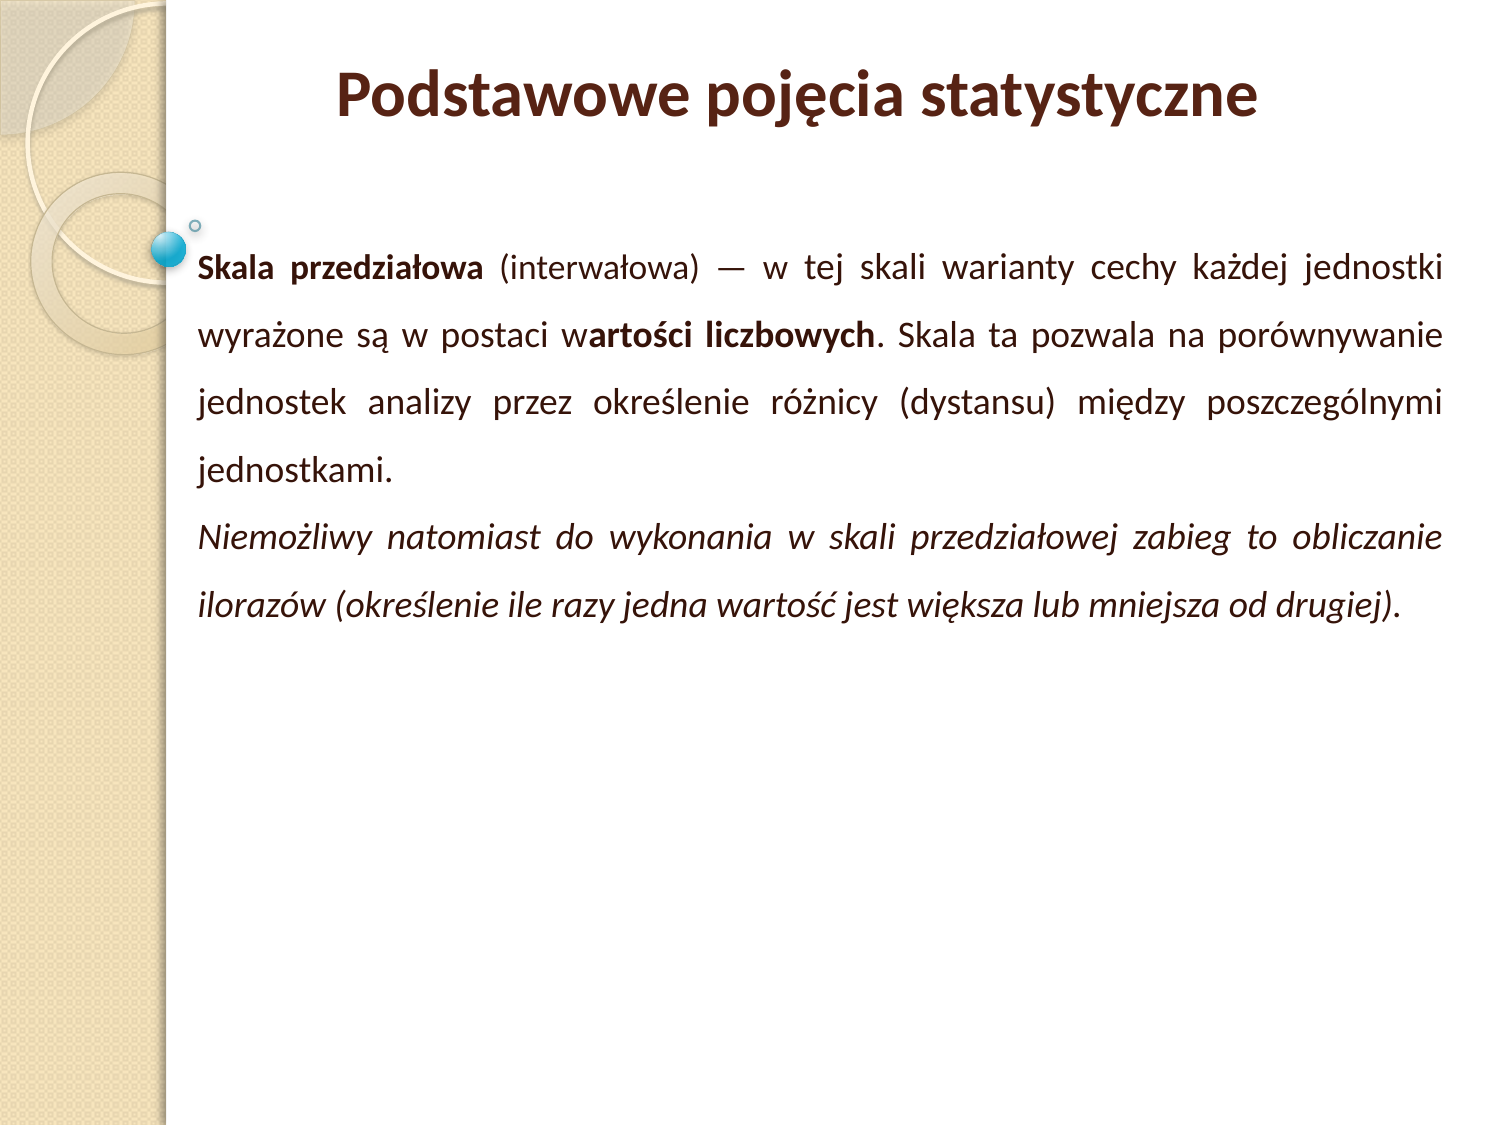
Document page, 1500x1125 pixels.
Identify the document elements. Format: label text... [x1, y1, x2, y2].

subtitle Skala przedziałowa (interwałowa) — w tej skali warianty cechy każdej jednostki wyrażone są w postaci wartości liczbowych. Skala ta pozwala na porównywanie jednostek analizy przez określenie różnicy (dystansu) między poszczególnymi jednostkami. Niemożliwy natomiast do wykonania w skali przedziałowej zabieg to obliczanie ilorazów (określenie ile razy jedna wartość jest większa lub mniejsza od drugiej). [183, 219, 1459, 1090]
text_box Podstawowe pojęcia statystyczne [171, 30, 1425, 138]
